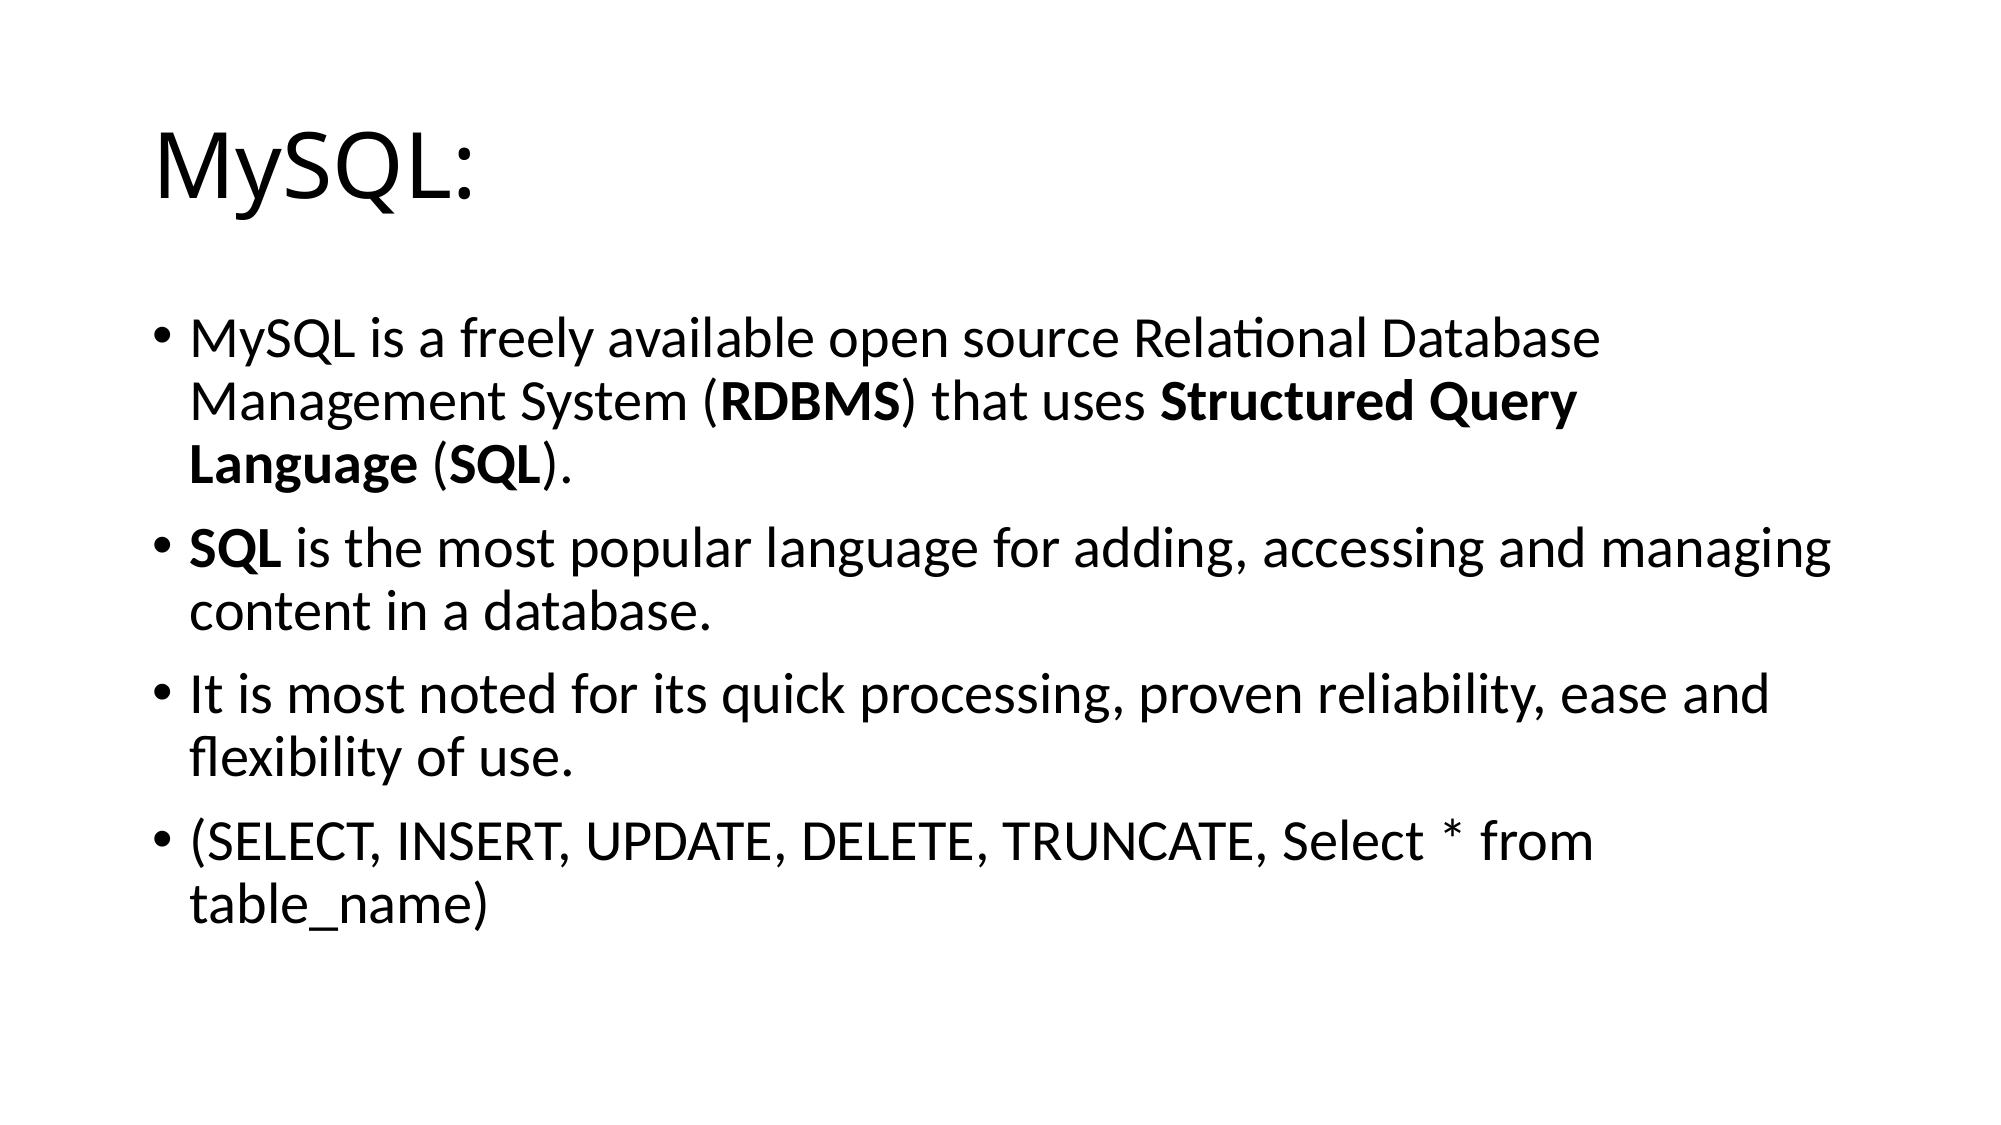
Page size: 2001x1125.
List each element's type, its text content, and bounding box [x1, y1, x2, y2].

title MySQL: [137, 59, 1863, 278]
list MySQL is a freely available open source Relational Database Management System (RDBMS) that uses Structured Query Language (SQL). SQL is the most popular language for adding, accessing and managing content in a database. It is most noted for its quick processing, proven reliability, ease and flexibility of use. (SELECT, INSERT, UPDATE, DELETE, TRUNCATE, Select * from table_name) [137, 299, 1863, 1014]
